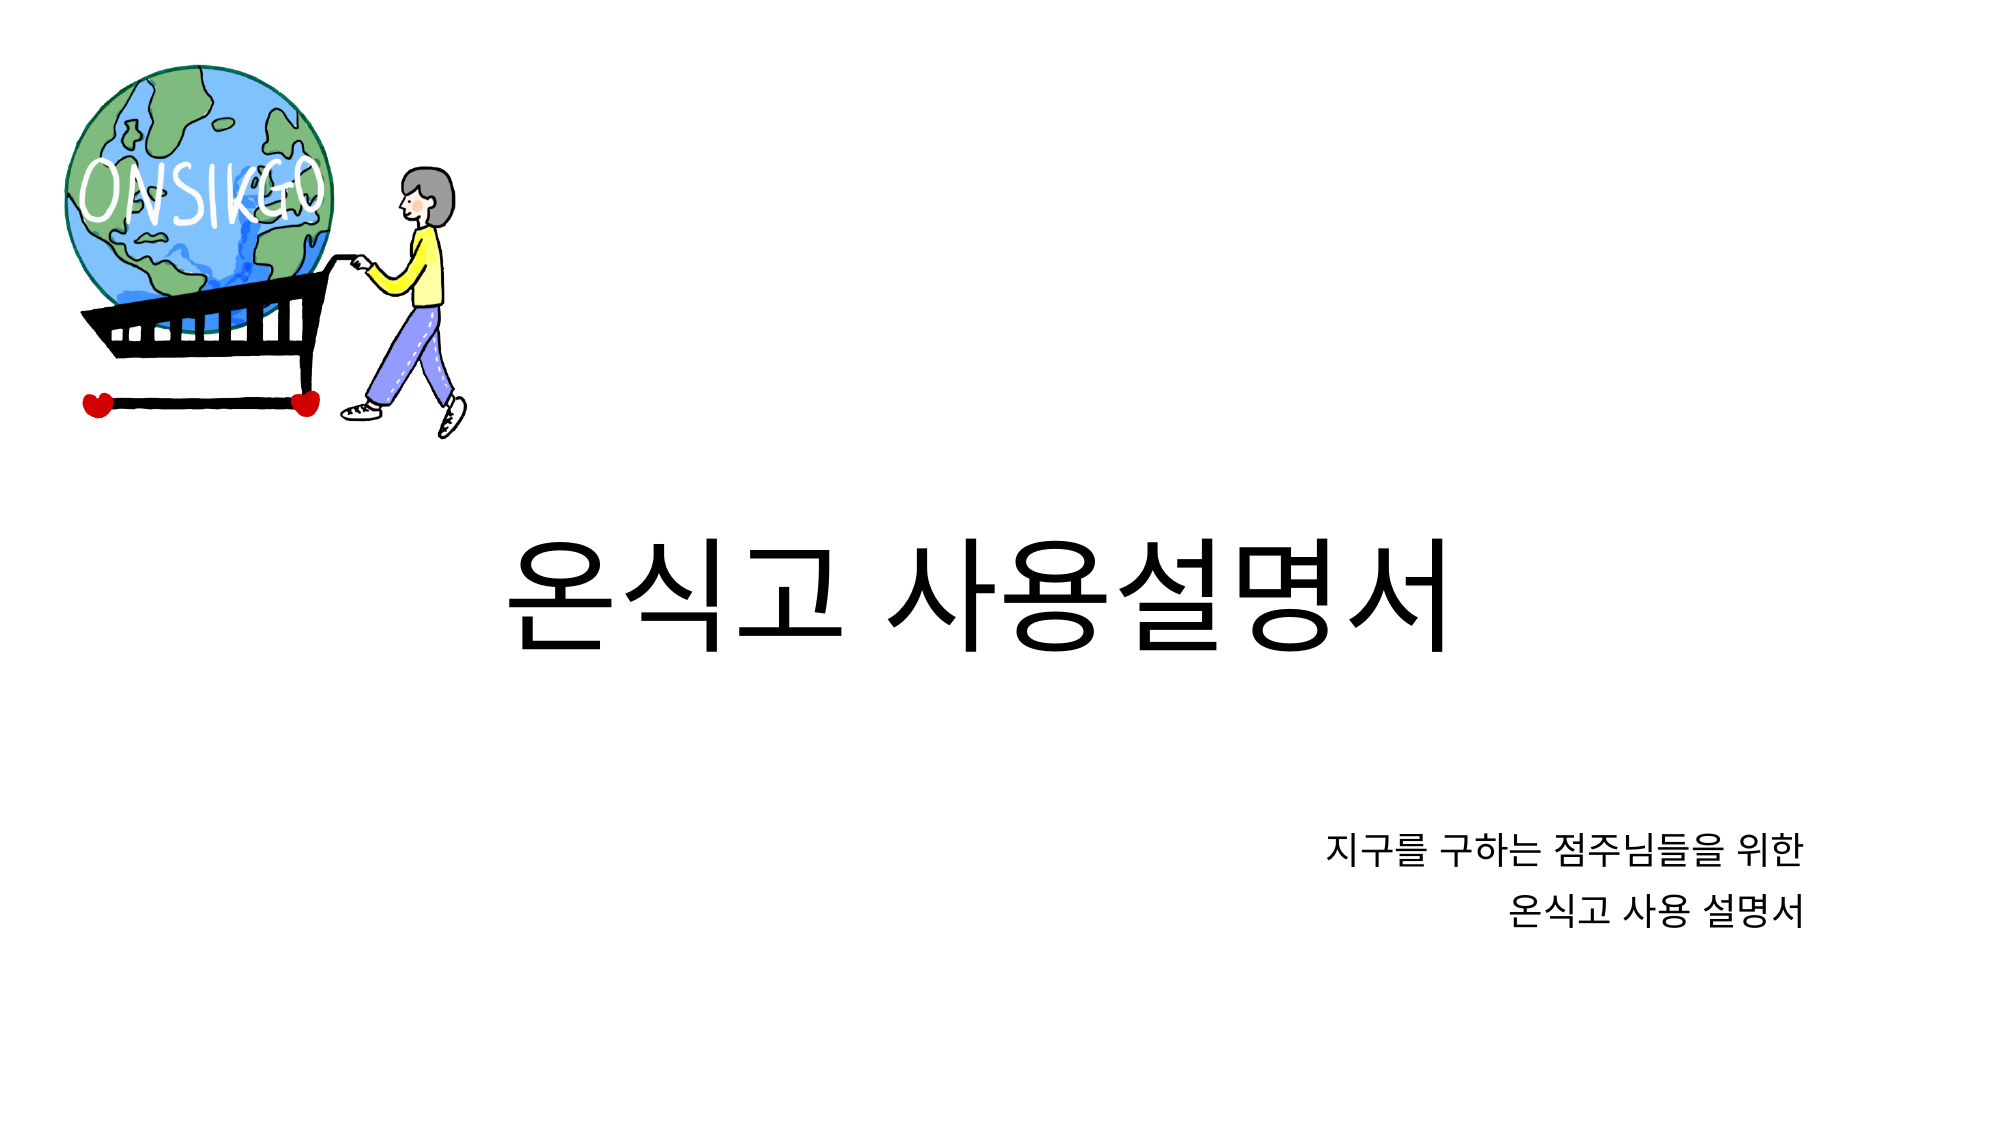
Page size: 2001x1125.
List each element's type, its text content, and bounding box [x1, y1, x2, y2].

picture [64, 64, 468, 440]
subtitle 지구를 구하는 점주님들을 위한 온식고 사용 설명서 [320, 824, 1821, 1097]
title 온식고 사용설명서 [231, 285, 1732, 677]
